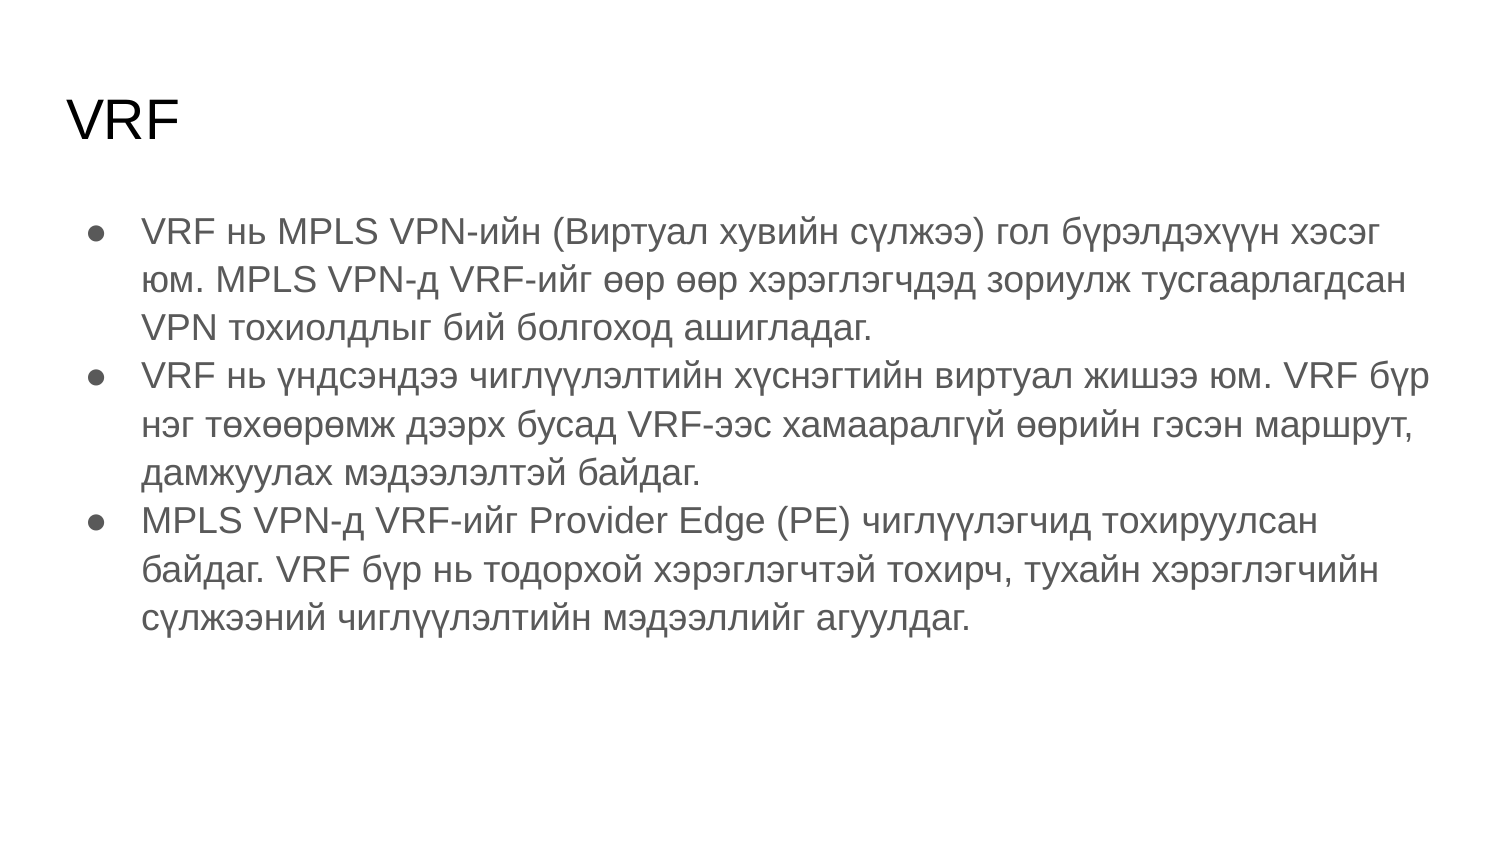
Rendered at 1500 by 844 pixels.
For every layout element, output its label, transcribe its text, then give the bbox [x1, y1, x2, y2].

list VRF нь MPLS VPN-ийн (Виртуал хувийн сүлжээ) гол бүрэлдэхүүн хэсэг юм. MPLS VPN-д VRF-ийг өөр өөр хэрэглэгчдэд зориулж тусгаарлагдсан VPN тохиолдлыг бий болгоход ашигладаг. VRF нь үндсэндээ чиглүүлэлтийн хүснэгтийн виртуал жишээ юм. VRF бүр нэг төхөөрөмж дээрх бусад VRF-ээс хамааралгүй өөрийн гэсэн маршрут, дамжуулах мэдээлэлтэй байдаг. MPLS VPN-д VRF-ийг Provider Edge (PE) чиглүүлэгчид тохируулсан байдаг. VRF бүр нь тодорхой хэрэглэгчтэй тохирч, тухайн хэрэглэгчийн сүлжээний чиглүүлэлтийн мэдээллийг агуулдаг. [51, 189, 1449, 750]
title VRF [51, 72, 1449, 167]
